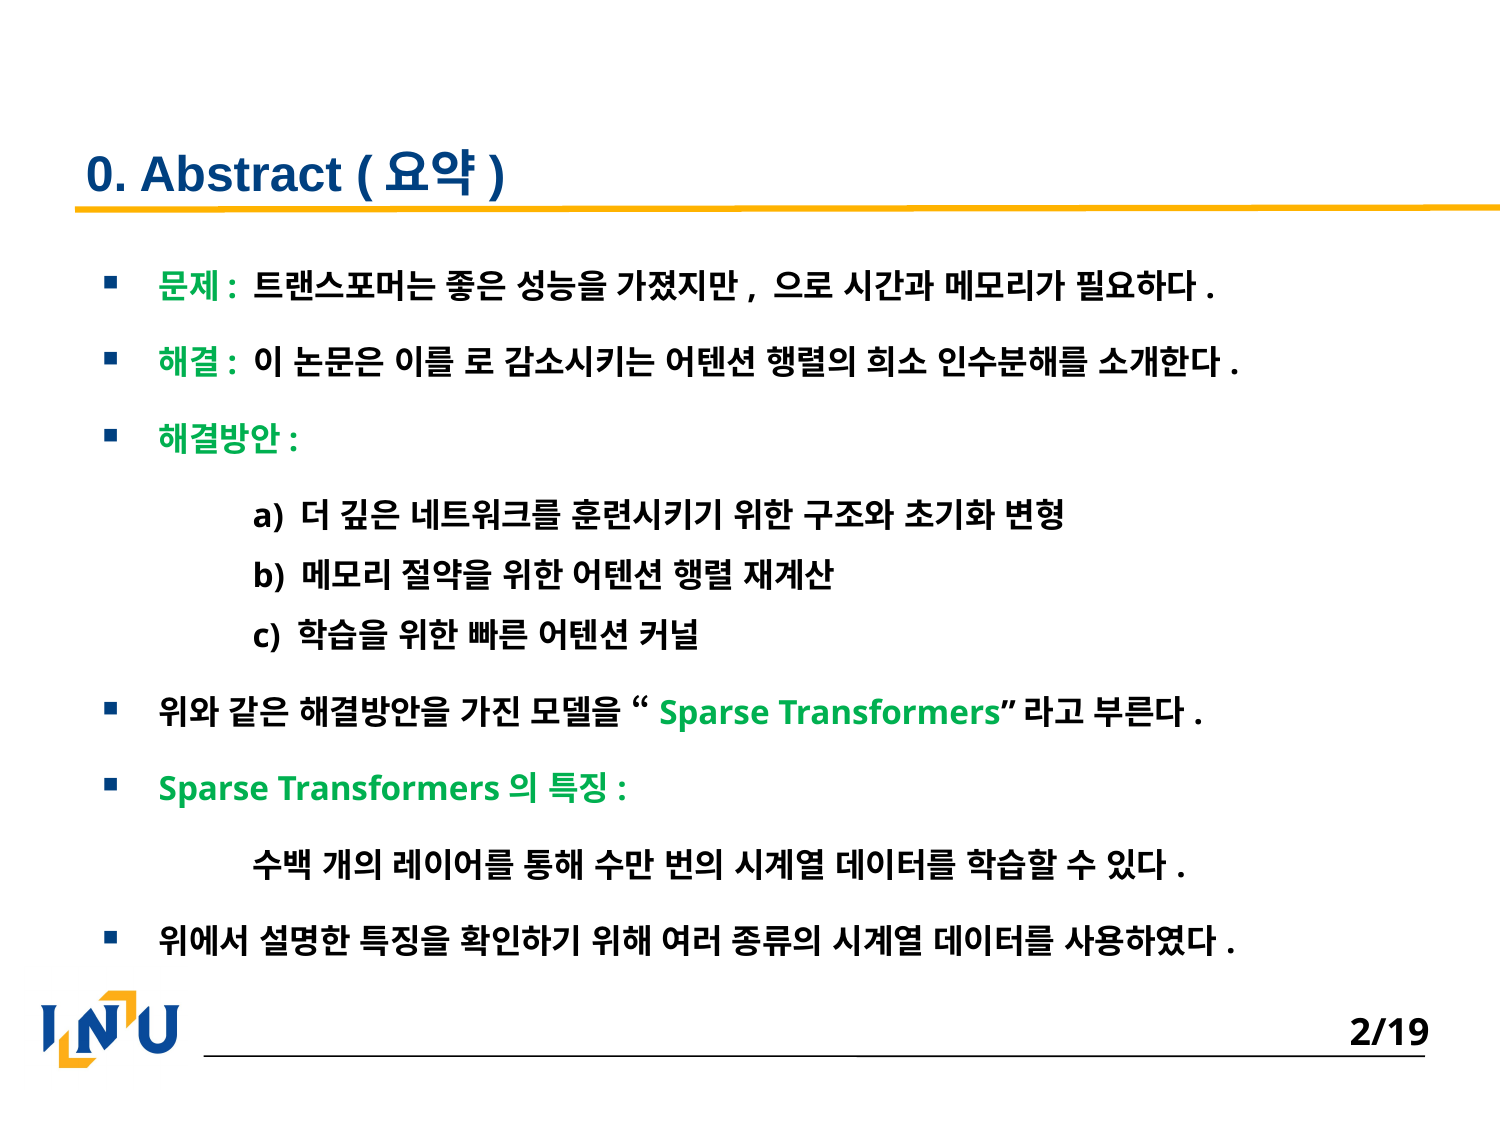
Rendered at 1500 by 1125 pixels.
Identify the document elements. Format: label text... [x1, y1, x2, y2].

picture [24, 966, 188, 1090]
title 0. Abstract (요약) [70, 119, 1306, 210]
